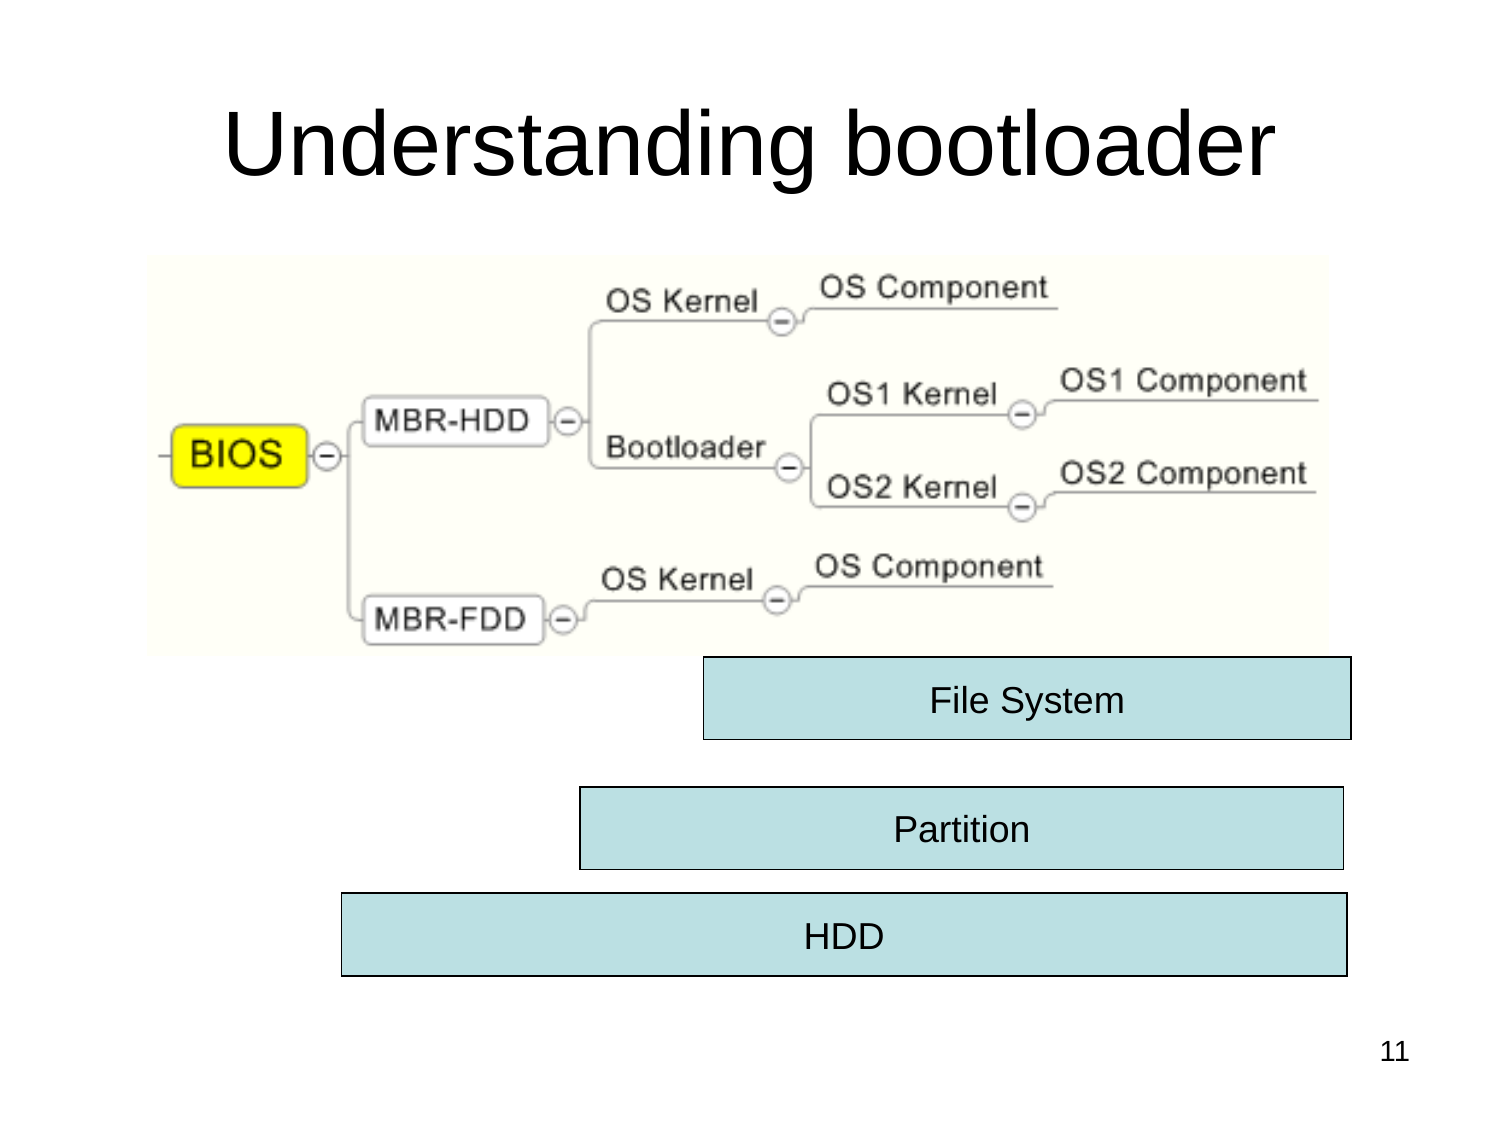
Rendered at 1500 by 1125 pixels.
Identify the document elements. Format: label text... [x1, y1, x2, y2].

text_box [631, 656, 1424, 740]
slide_number 11 [1074, 1024, 1426, 1103]
picture [147, 255, 1330, 656]
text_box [229, 892, 1460, 977]
title Understanding bootloader [74, 44, 1426, 233]
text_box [495, 786, 1430, 870]
